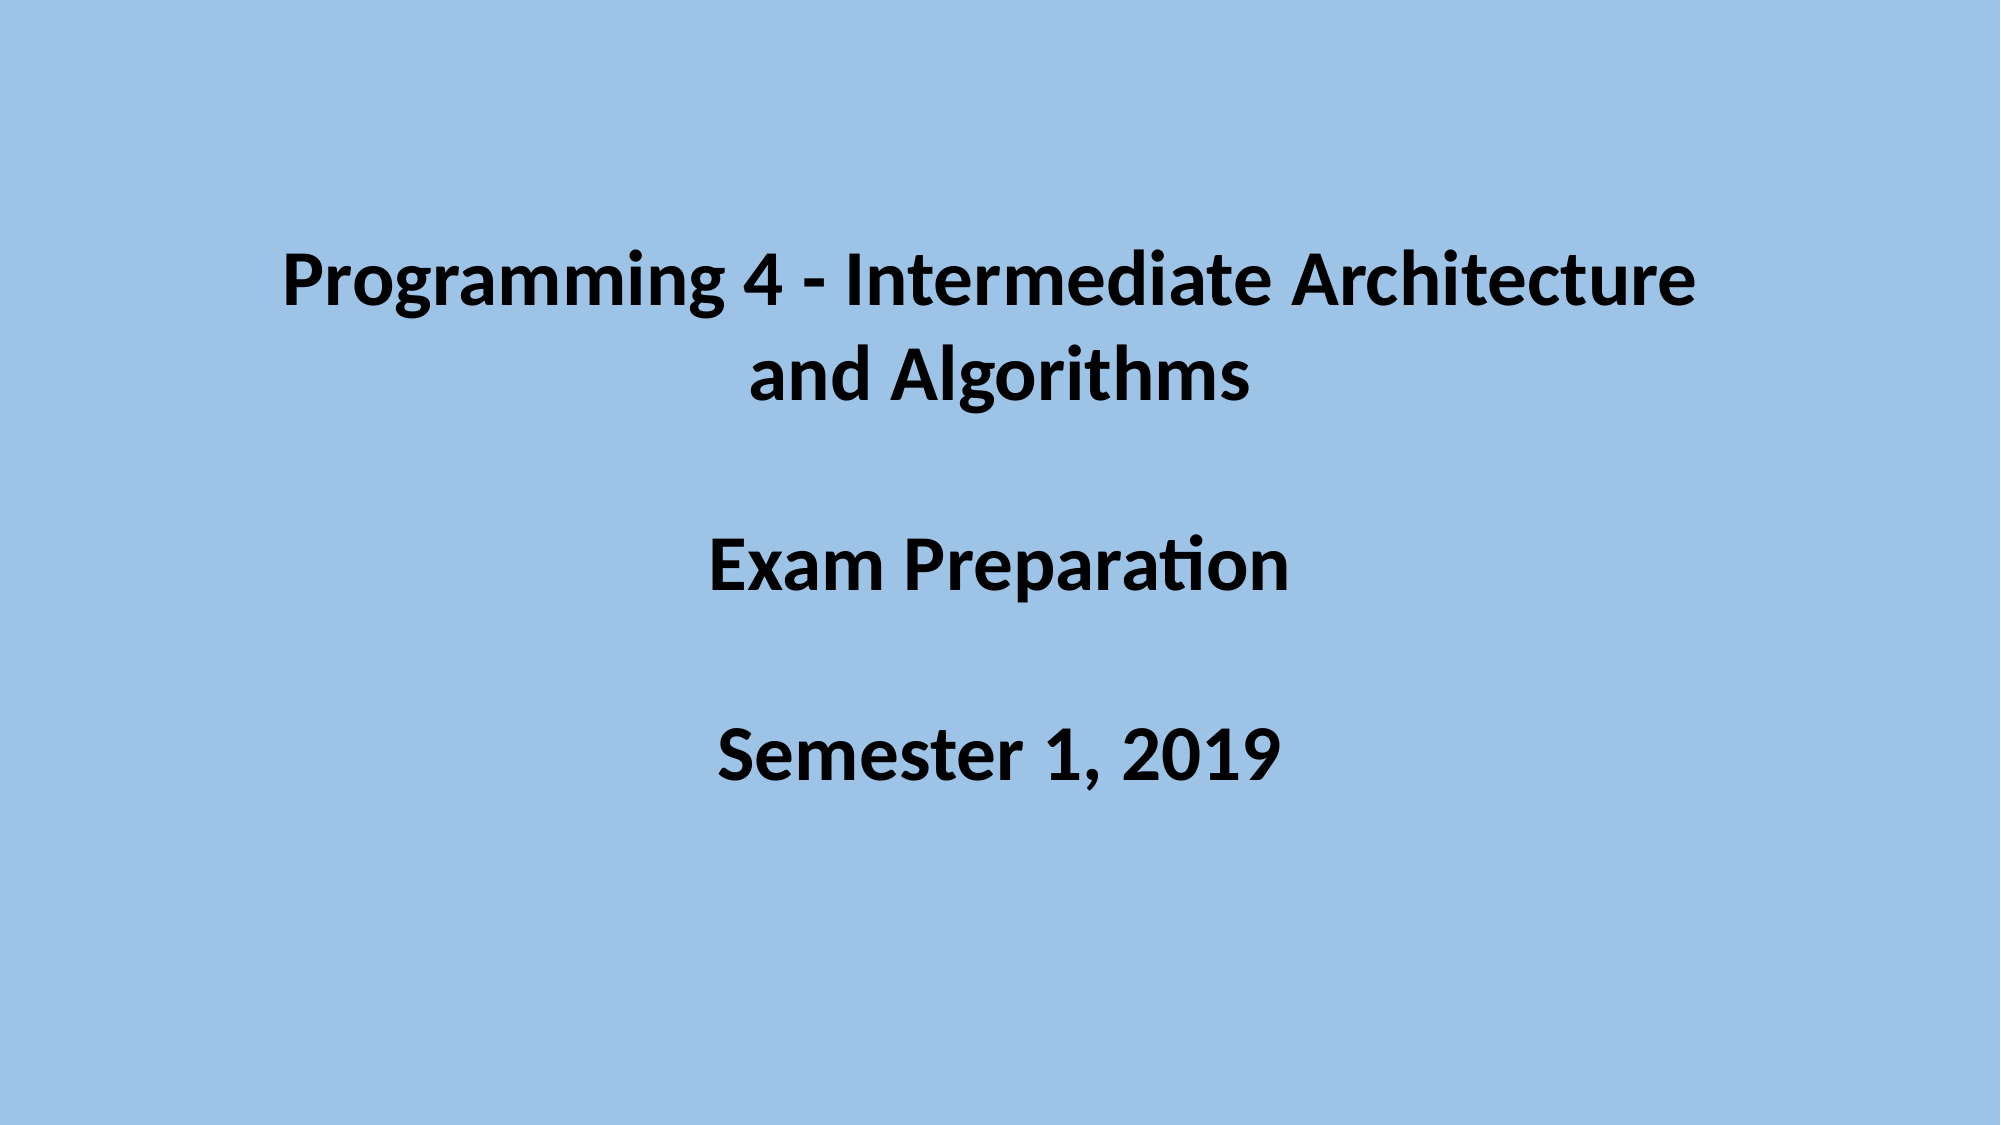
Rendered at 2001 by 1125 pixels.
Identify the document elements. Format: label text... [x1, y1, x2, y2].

text_box Programming 4 - Intermediate Architecture and Algorithms Exam Preparation Semester 1, 2019 [0, 219, 2000, 805]
